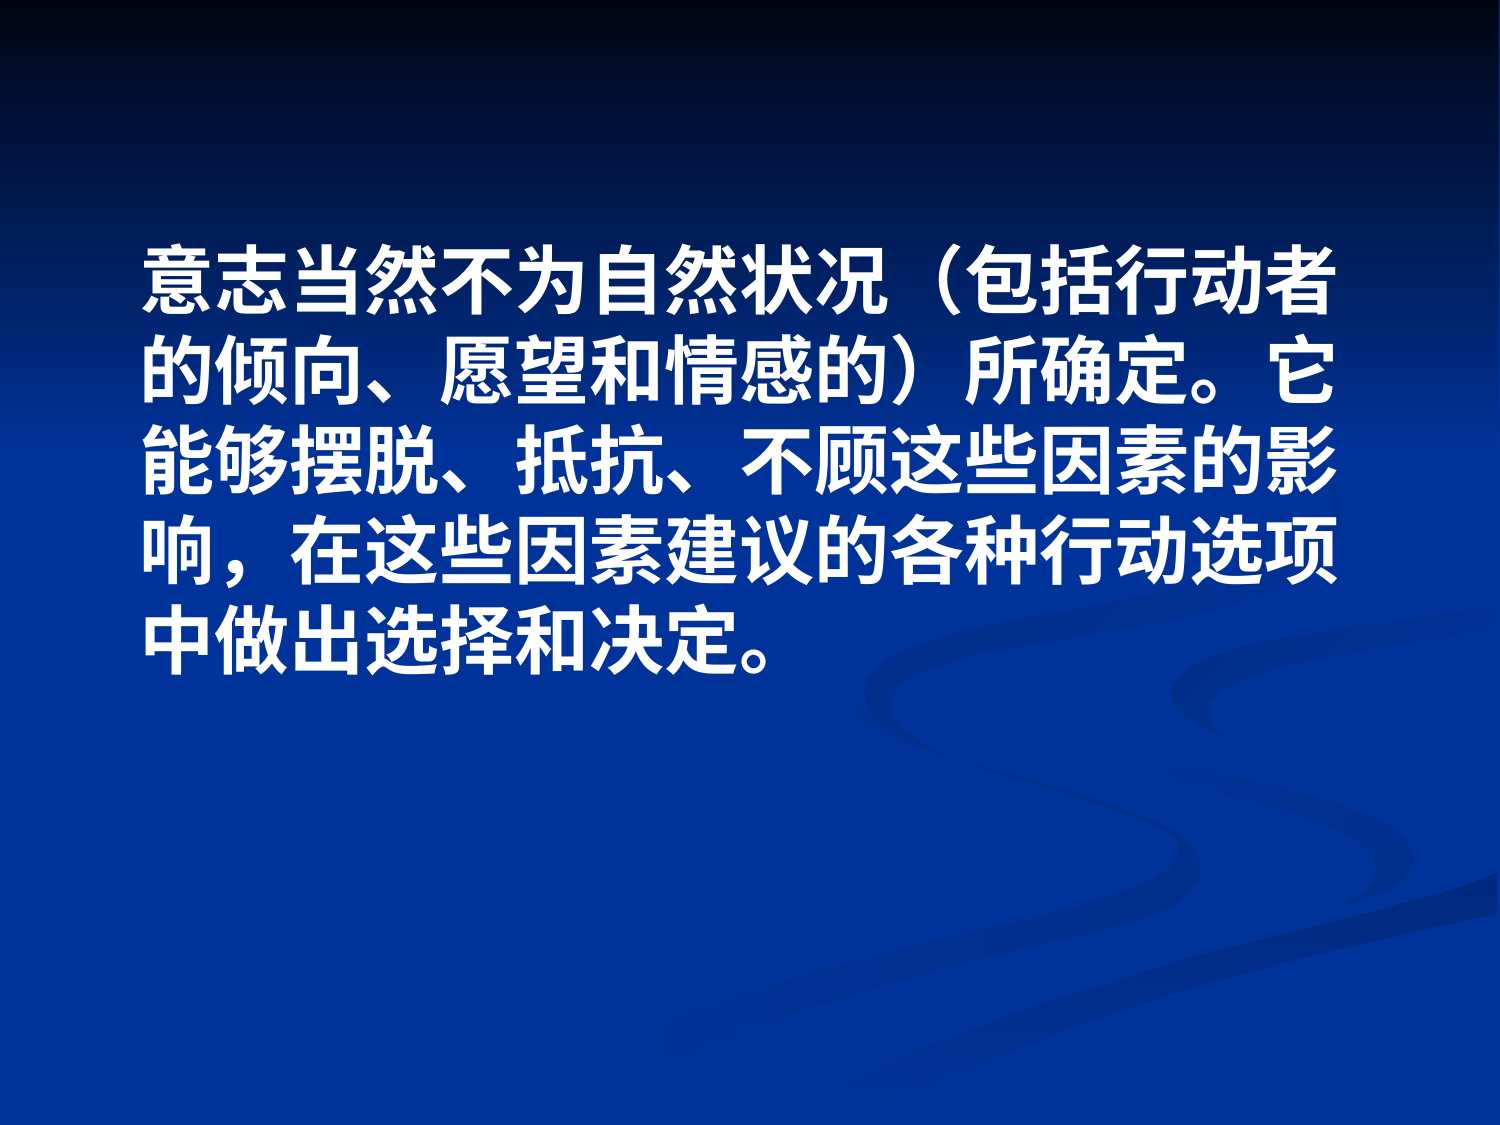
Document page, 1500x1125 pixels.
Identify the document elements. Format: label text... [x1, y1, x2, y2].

text_box 意志当然不为自然状况（包括行动者的倾向、愿望和情感的）所确定。它能够摆脱、抵抗、不顾这些因素的影响，在这些因素建议的各种行动选项中做出选择和决定。 [125, 66, 1412, 781]
